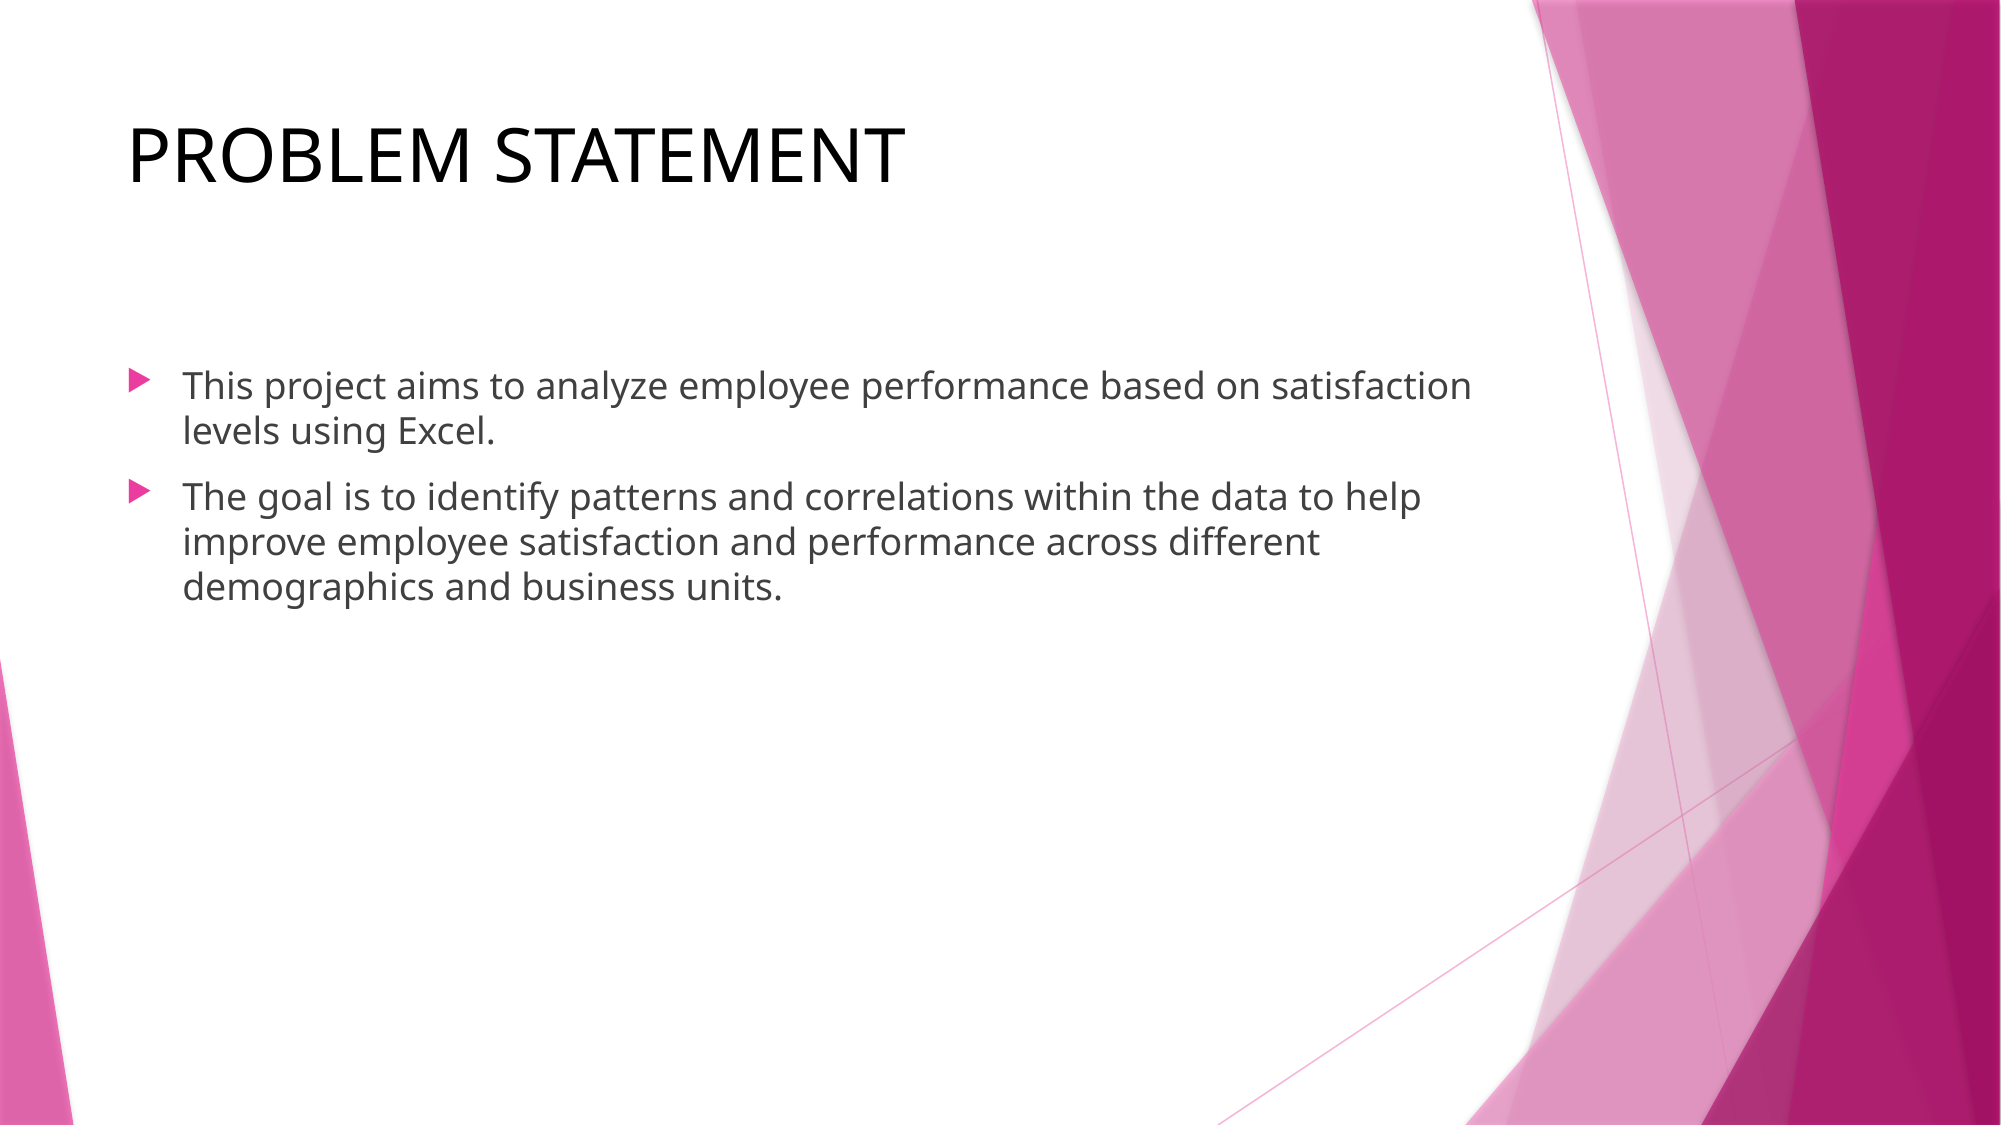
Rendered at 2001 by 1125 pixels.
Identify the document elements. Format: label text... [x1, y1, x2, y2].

title PROBLEM STATEMENT [111, 99, 1522, 317]
list This project aims to analyze employee performance based on satisfaction levels using Excel. The goal is to identify patterns and correlations within the data to help improve employee satisfaction and performance across different demographics and business units. [111, 354, 1522, 868]
